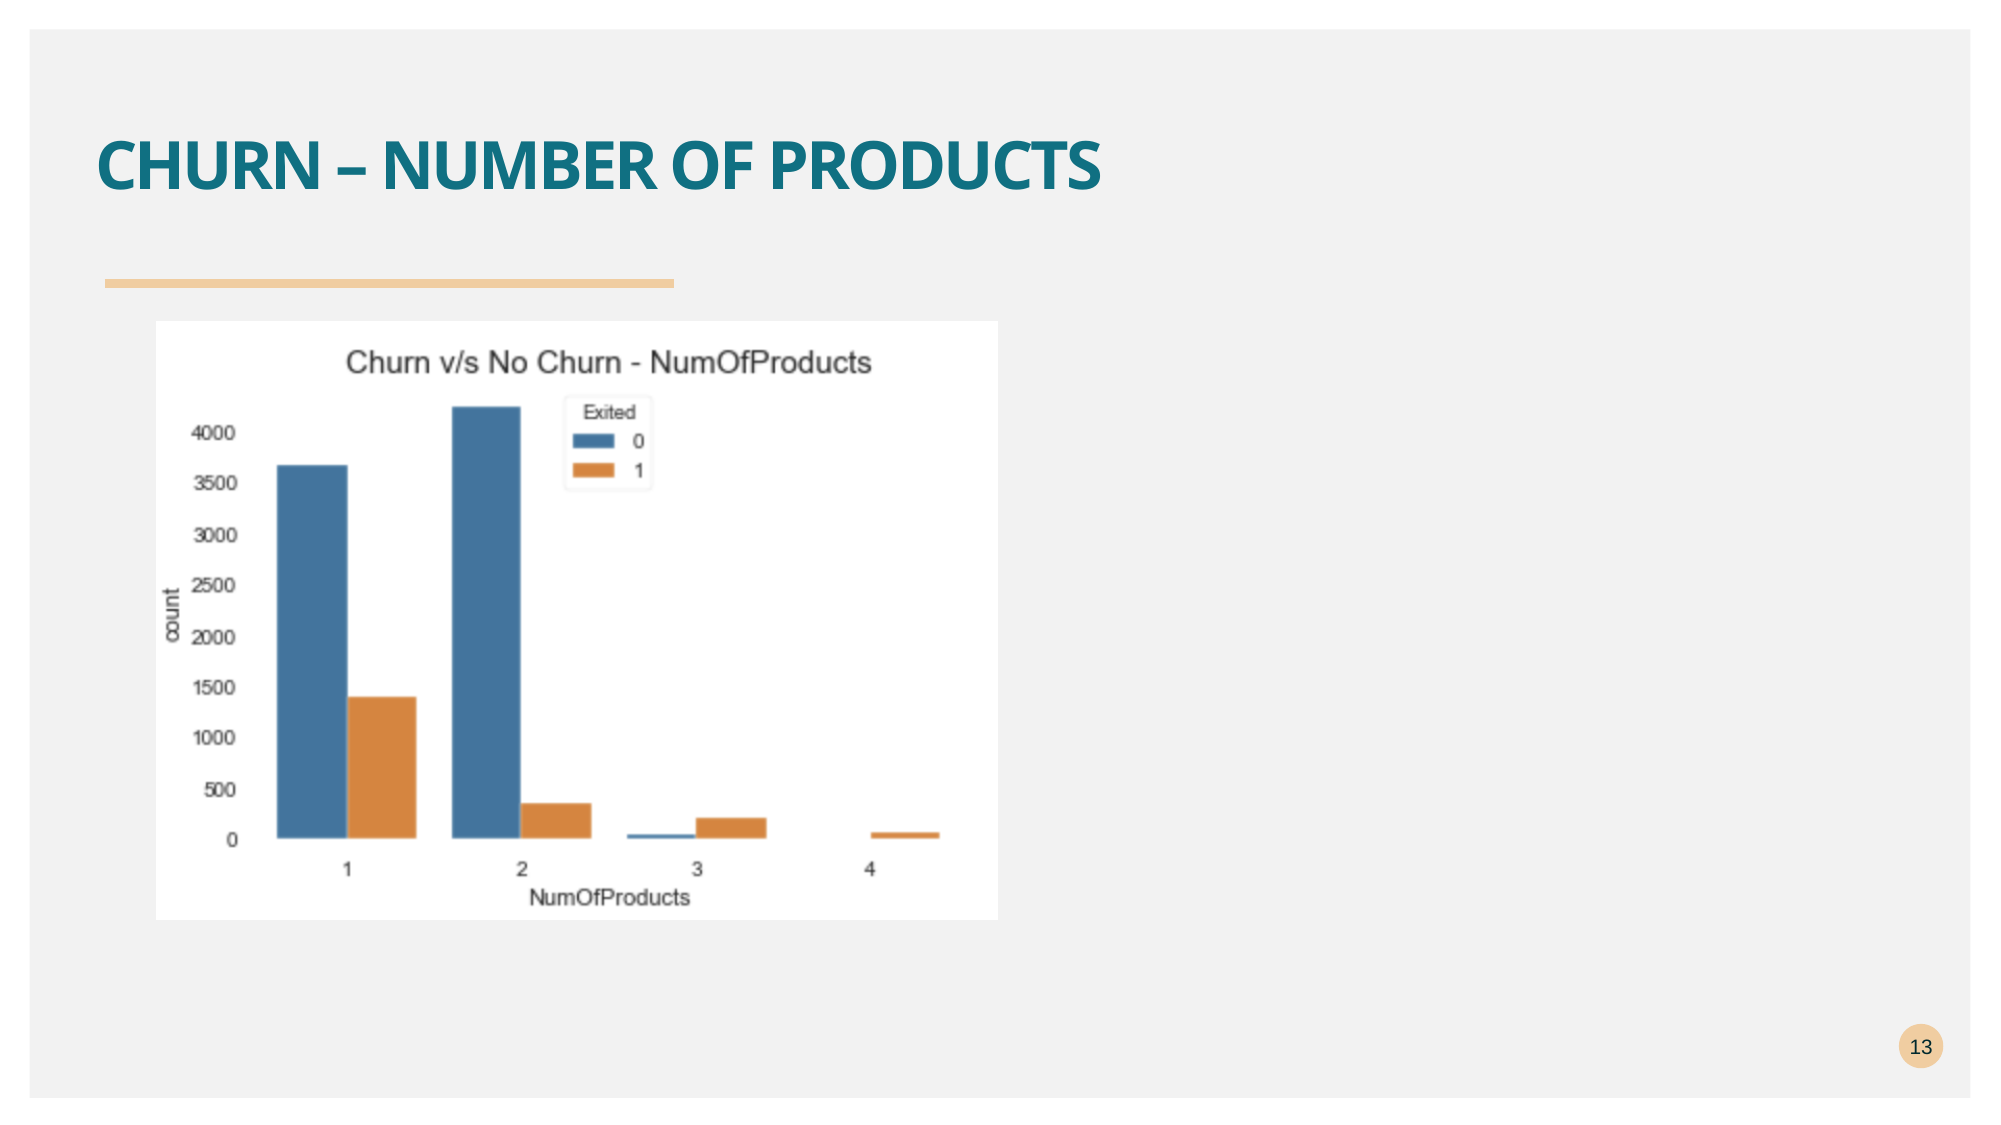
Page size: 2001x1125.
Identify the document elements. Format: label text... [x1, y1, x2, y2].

picture [156, 321, 998, 920]
slide_number 13 [1898, 1023, 1944, 1069]
title Churn – Number of products [95, 132, 1353, 262]
